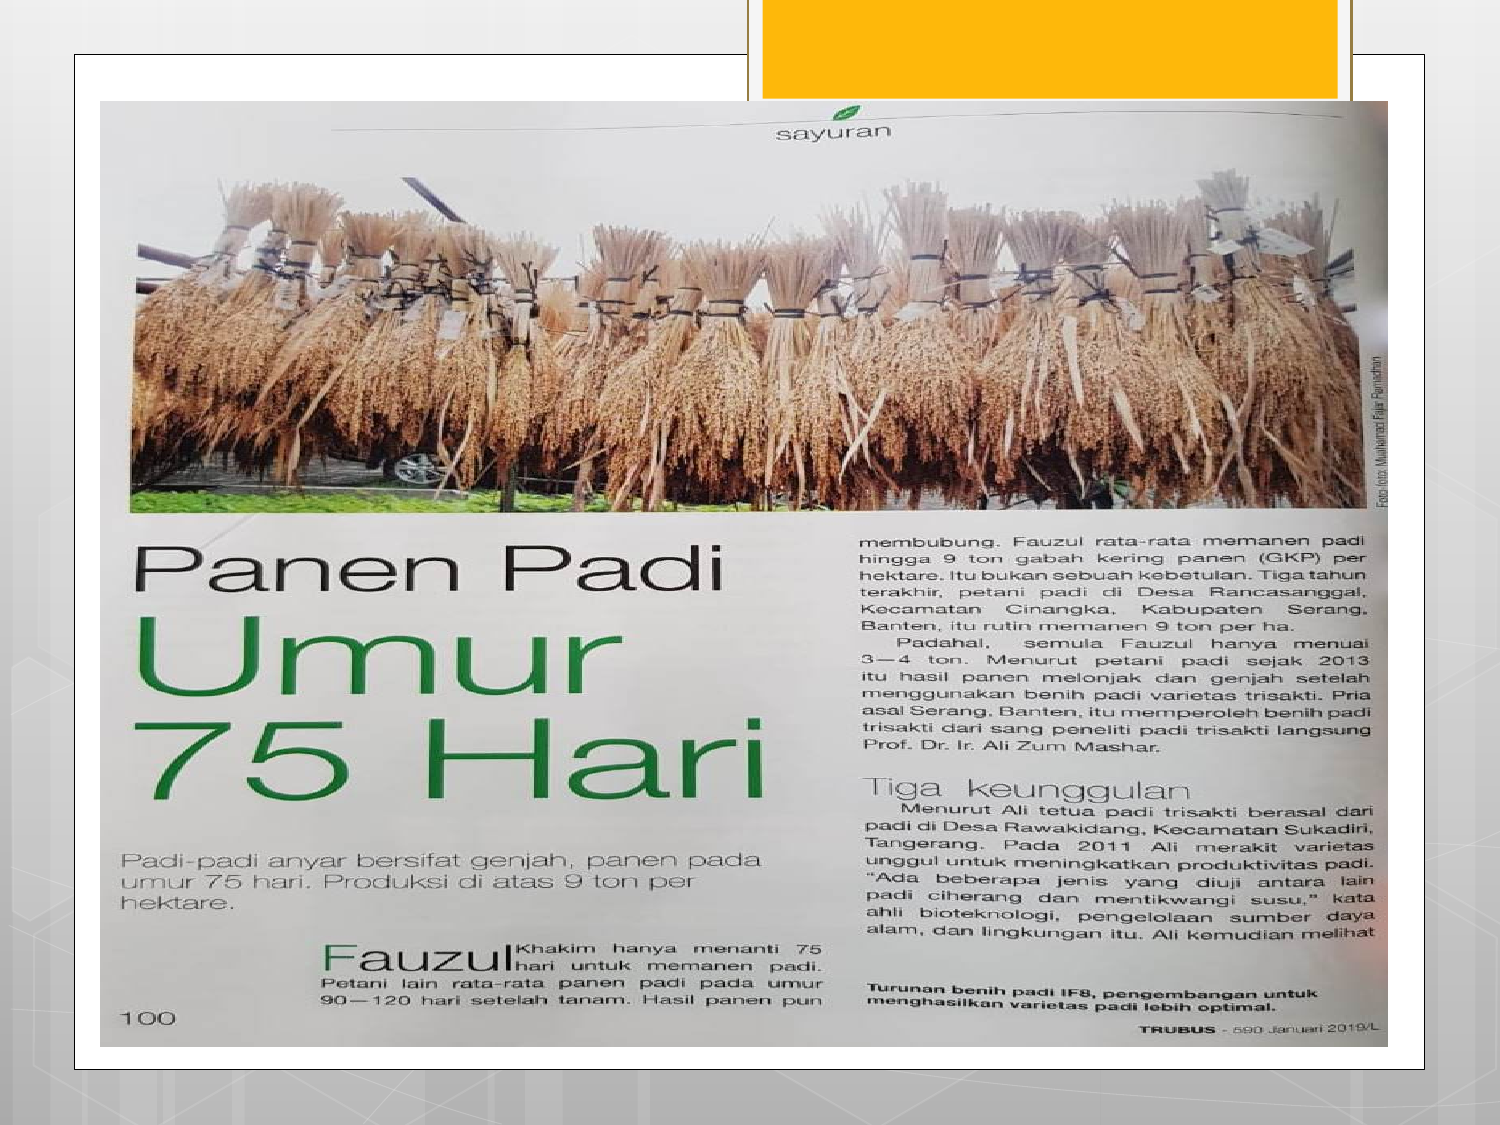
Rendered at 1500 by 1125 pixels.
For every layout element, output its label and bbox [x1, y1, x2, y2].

picture [100, 101, 1389, 1047]
